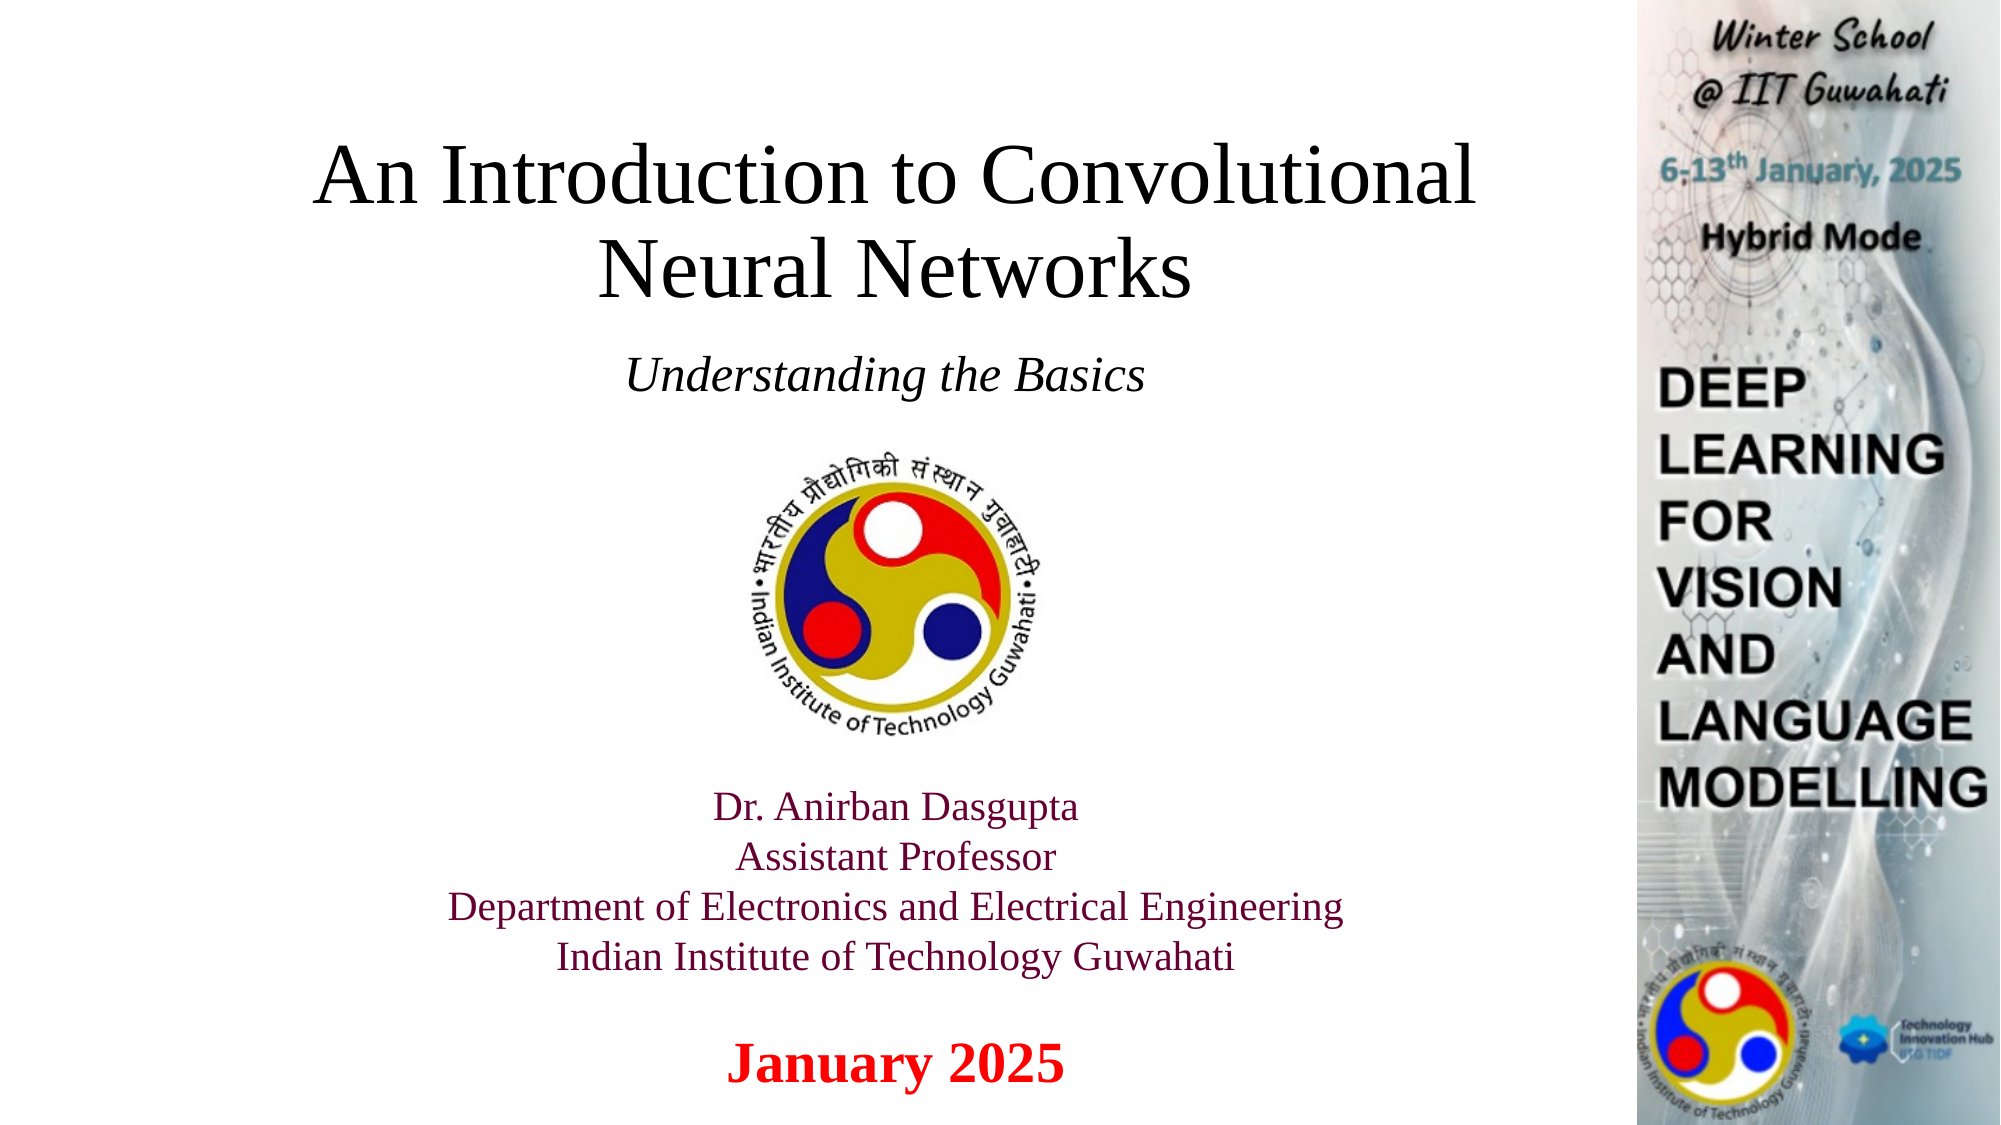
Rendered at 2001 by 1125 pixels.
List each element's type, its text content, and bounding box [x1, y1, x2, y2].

picture [742, 445, 1050, 746]
text_box Dr. Anirban Dasgupta Assistant Professor Department of Electronics and Electrical Engineering Indian Institute of Technology Guwahati [289, 771, 1503, 987]
text_box January 2025 [568, 1014, 1224, 1104]
title An Introduction to Convolutional Neural Networks Understanding the Basics [275, 119, 1517, 420]
picture [1637, 0, 2000, 1125]
